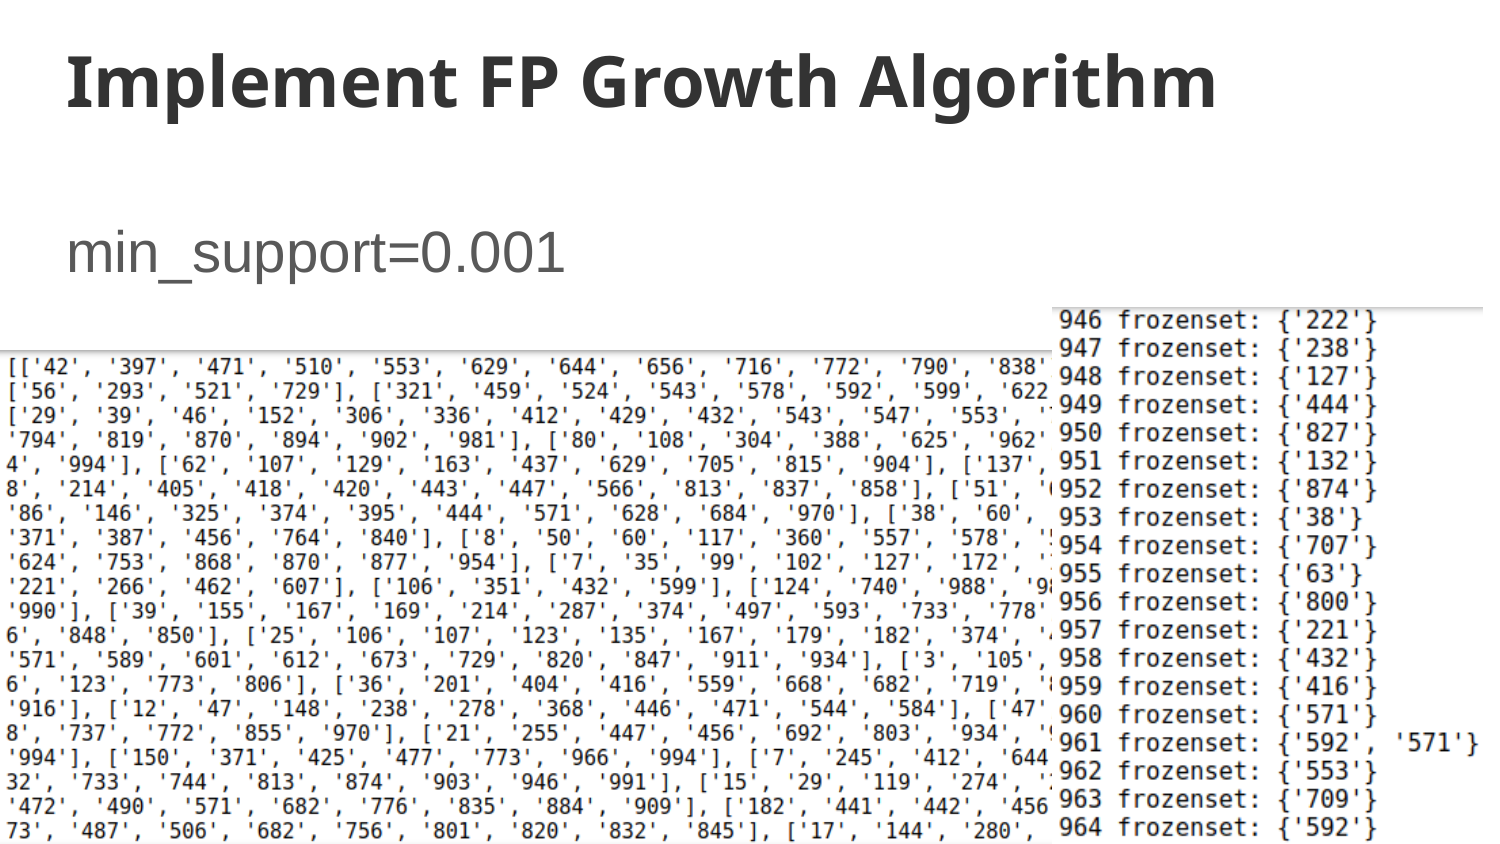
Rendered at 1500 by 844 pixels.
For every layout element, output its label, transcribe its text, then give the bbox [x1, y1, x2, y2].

picture [0, 307, 1483, 844]
title Implement FP Growth Algorithm [51, 0, 1449, 94]
list min_support=0.001 [51, 189, 1449, 348]
